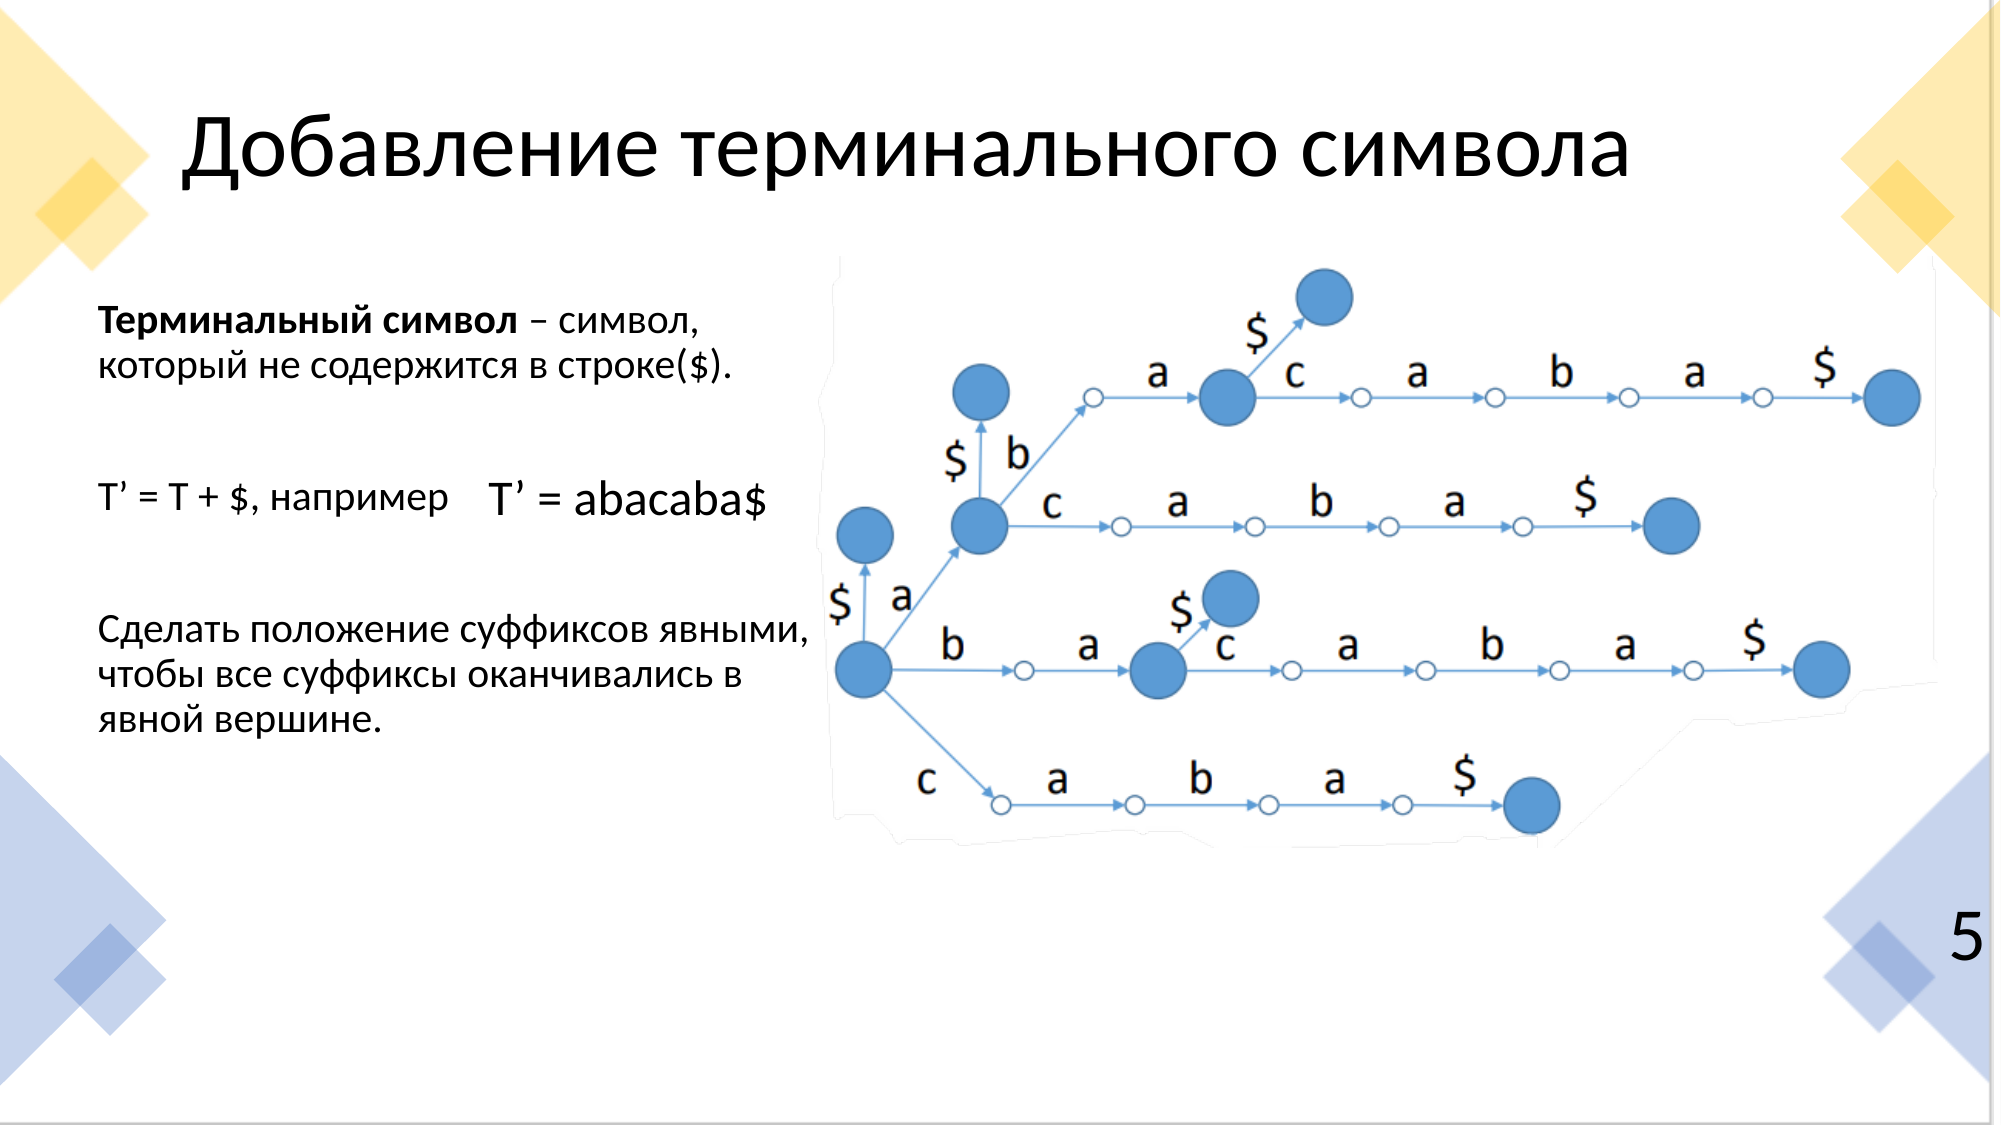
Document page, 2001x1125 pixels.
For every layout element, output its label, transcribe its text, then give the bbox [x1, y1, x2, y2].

text_box 5 [1994, 878, 2000, 983]
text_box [1840, 0, 2000, 318]
text_box [1994, 983, 2000, 1125]
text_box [0, 754, 167, 1086]
text_box [1994, 318, 2000, 878]
picture [0, 0, 1994, 1125]
